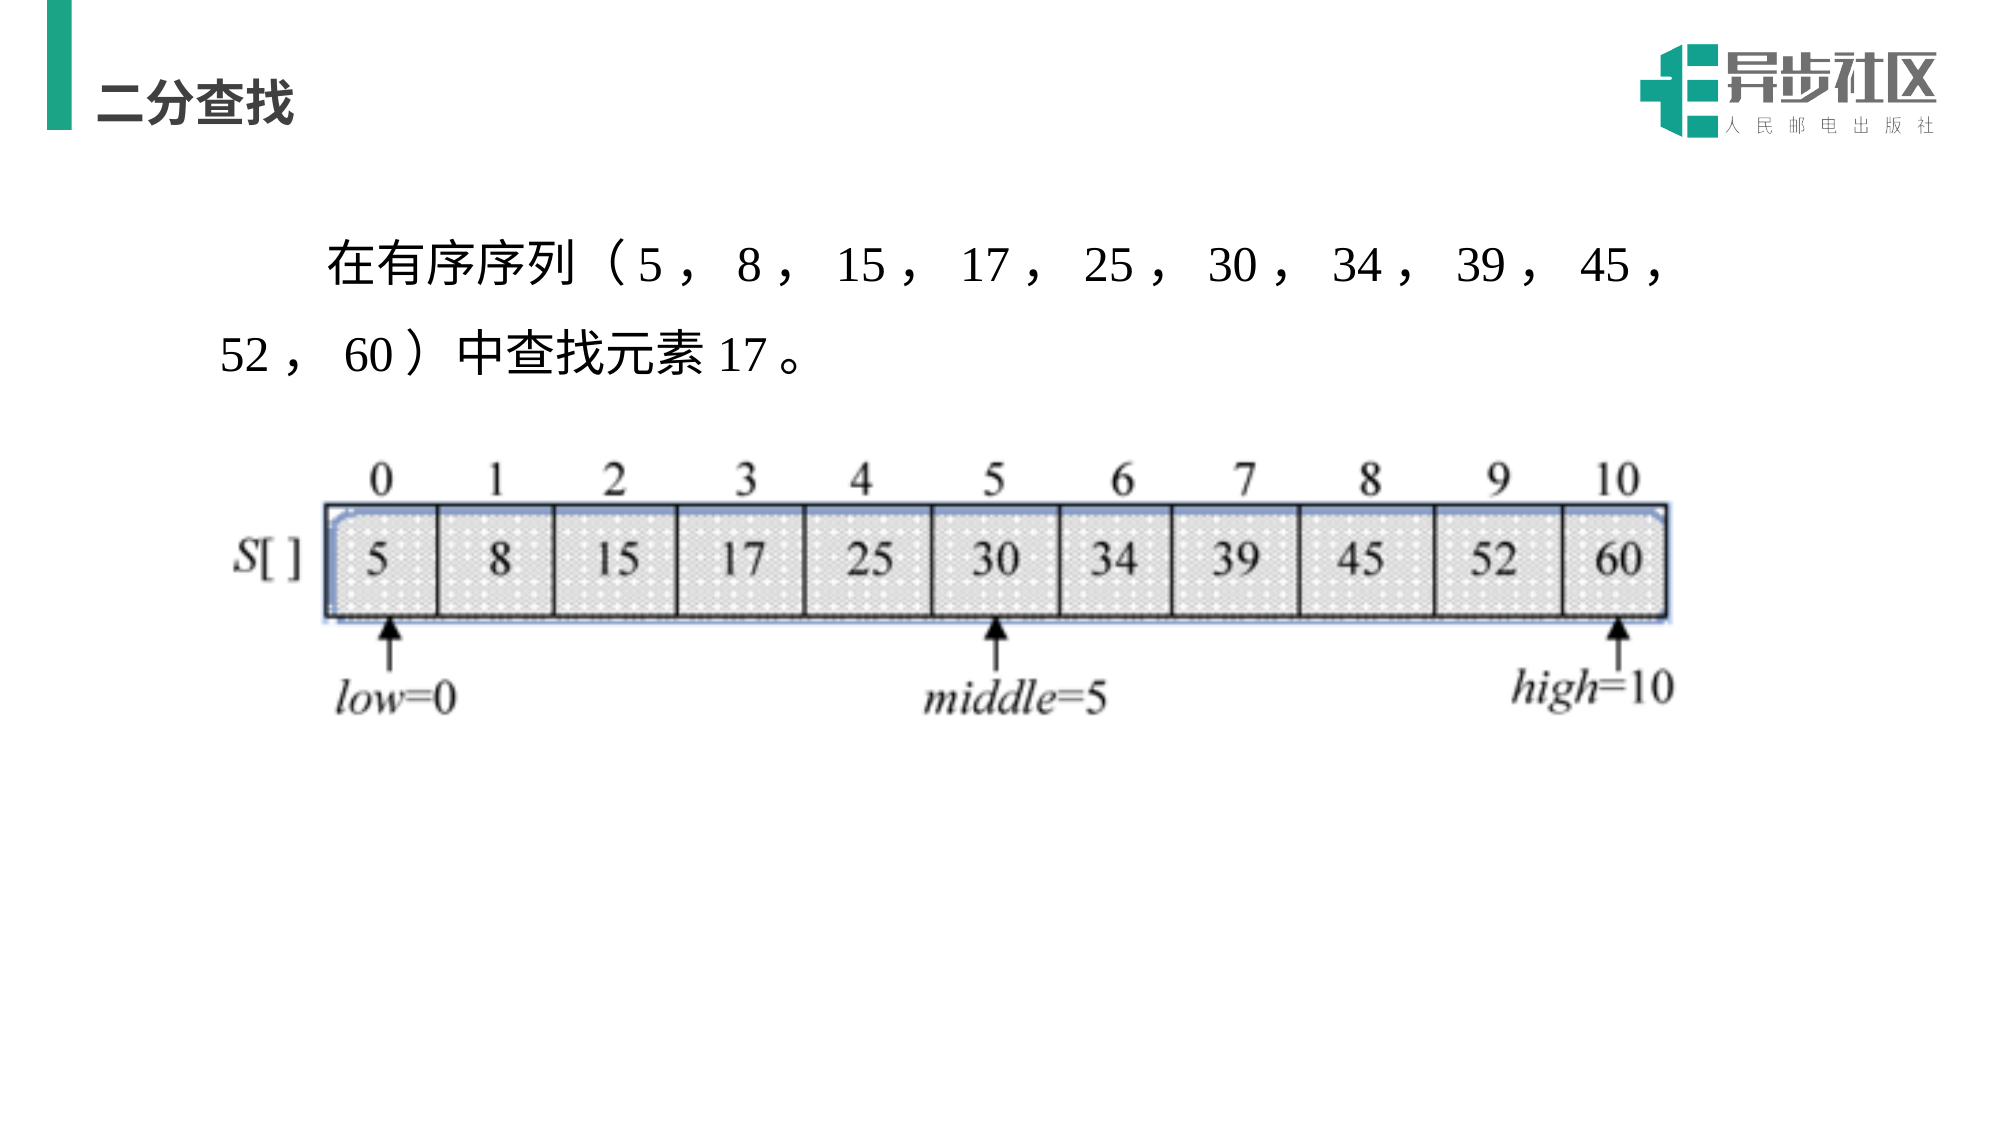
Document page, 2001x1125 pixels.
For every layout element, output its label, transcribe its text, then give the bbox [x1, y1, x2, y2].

picture [1639, 36, 1948, 151]
picture [229, 436, 1704, 740]
text_box [46, 0, 73, 131]
text_box 在有序序列（5，8，15，17，25，30，34，39，45，52，60）中查找元素17。 [204, 193, 1729, 389]
text_box 二分查找 [80, 64, 492, 139]
